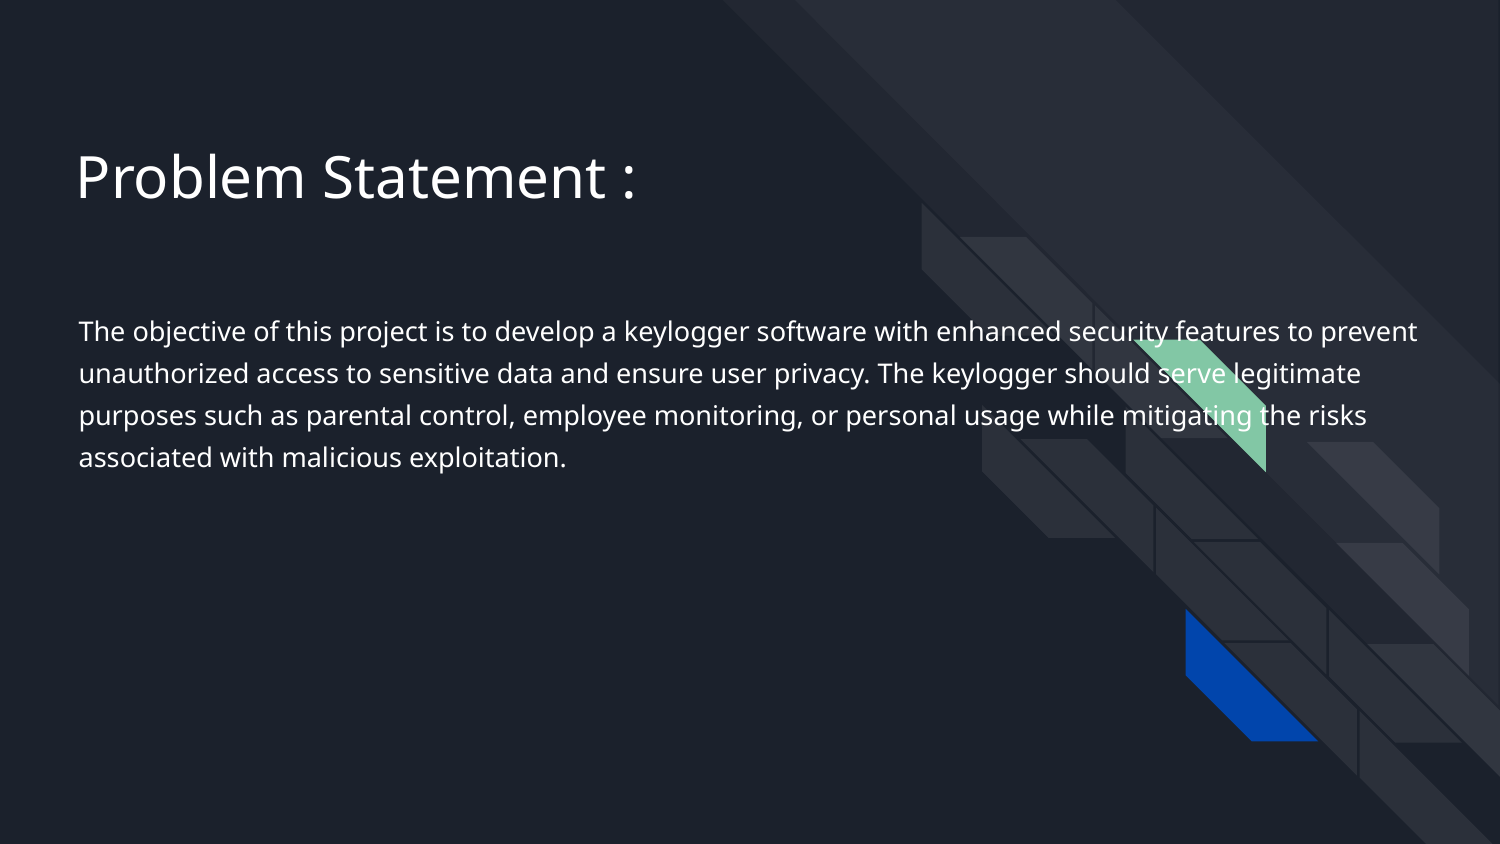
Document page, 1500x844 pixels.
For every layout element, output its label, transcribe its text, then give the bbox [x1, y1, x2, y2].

title Problem Statement : [60, 0, 814, 231]
list The objective of this project is to develop a keylogger software with enhanced security features to prevent unauthorized access to sensitive data and ensure user privacy. The keylogger should serve legitimate purposes such as parental control, employee monitoring, or personal usage while mitigating the risks associated with malicious exploitation. [63, 230, 1437, 736]
